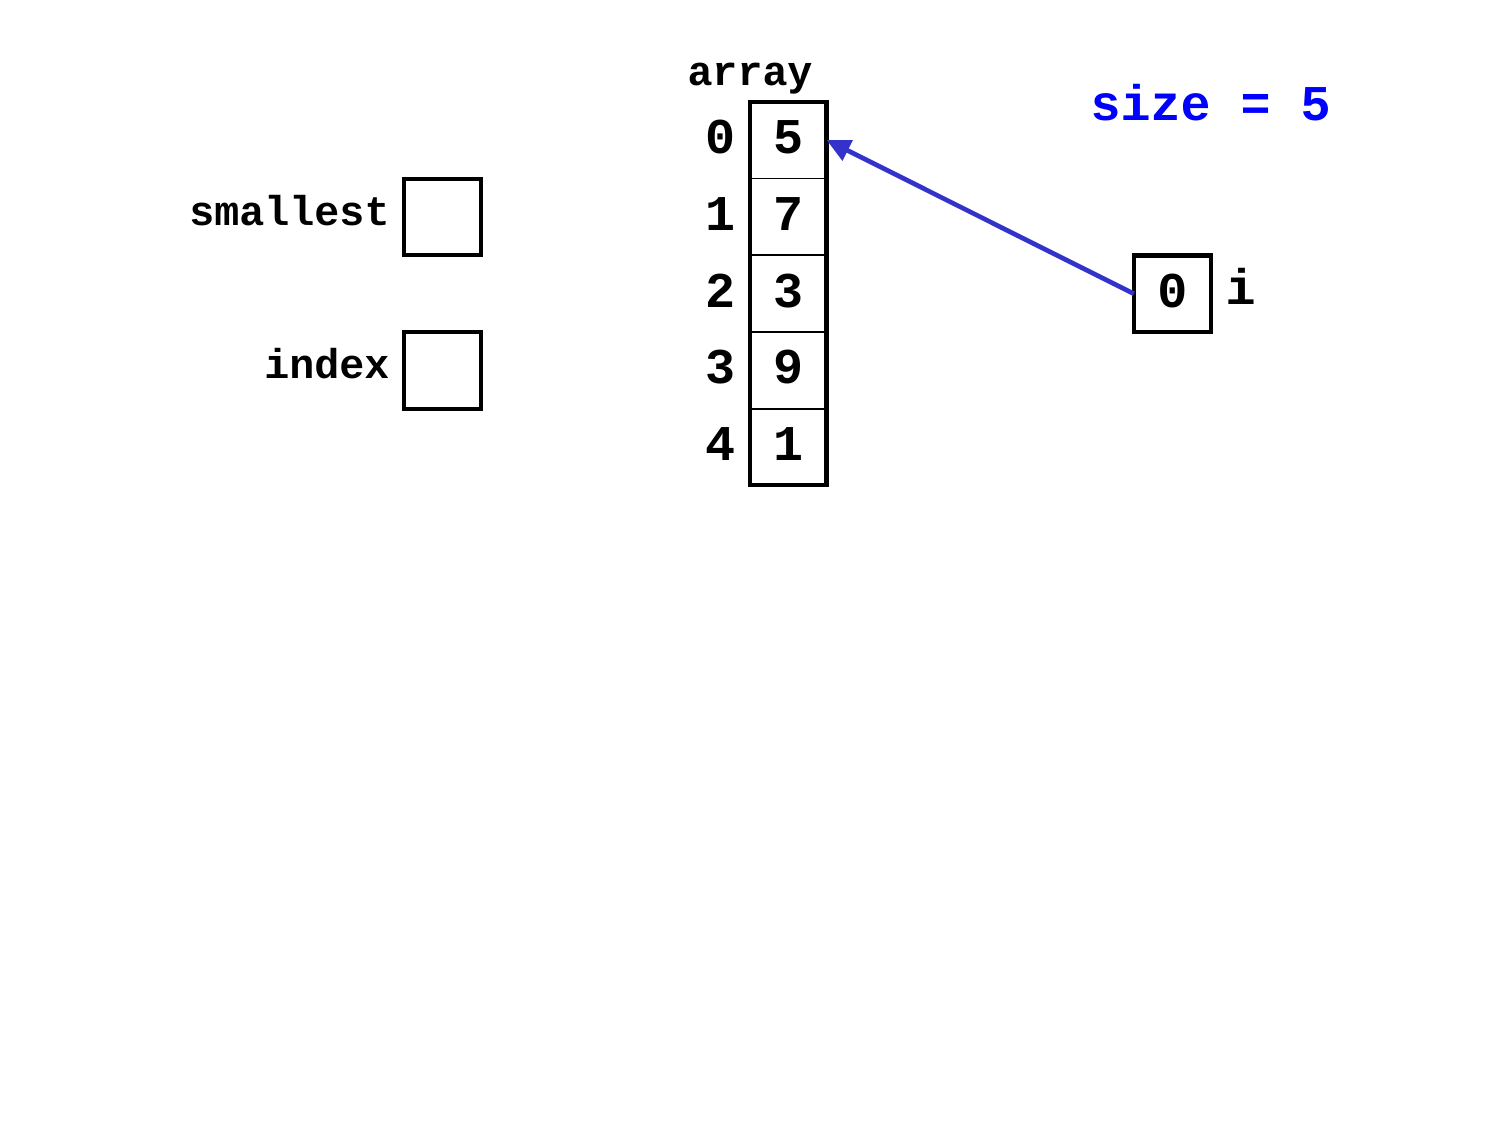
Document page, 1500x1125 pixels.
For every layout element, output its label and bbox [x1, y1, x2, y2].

table_cell [752, 179, 824, 254]
table_header [673, 102, 748, 179]
table_cell [752, 410, 824, 483]
text_box [1057, 63, 1365, 139]
table_header [1136, 258, 1209, 330]
table_header [1213, 255, 1287, 332]
table_cell [752, 256, 824, 331]
table_header [212, 332, 402, 409]
table_header [406, 181, 479, 253]
text_box [672, 36, 828, 102]
text_box [826, 140, 1134, 294]
table_cell [752, 333, 824, 408]
table_header [406, 334, 479, 407]
table_header [752, 104, 824, 178]
table_cell [673, 179, 748, 485]
table_header [174, 179, 402, 255]
